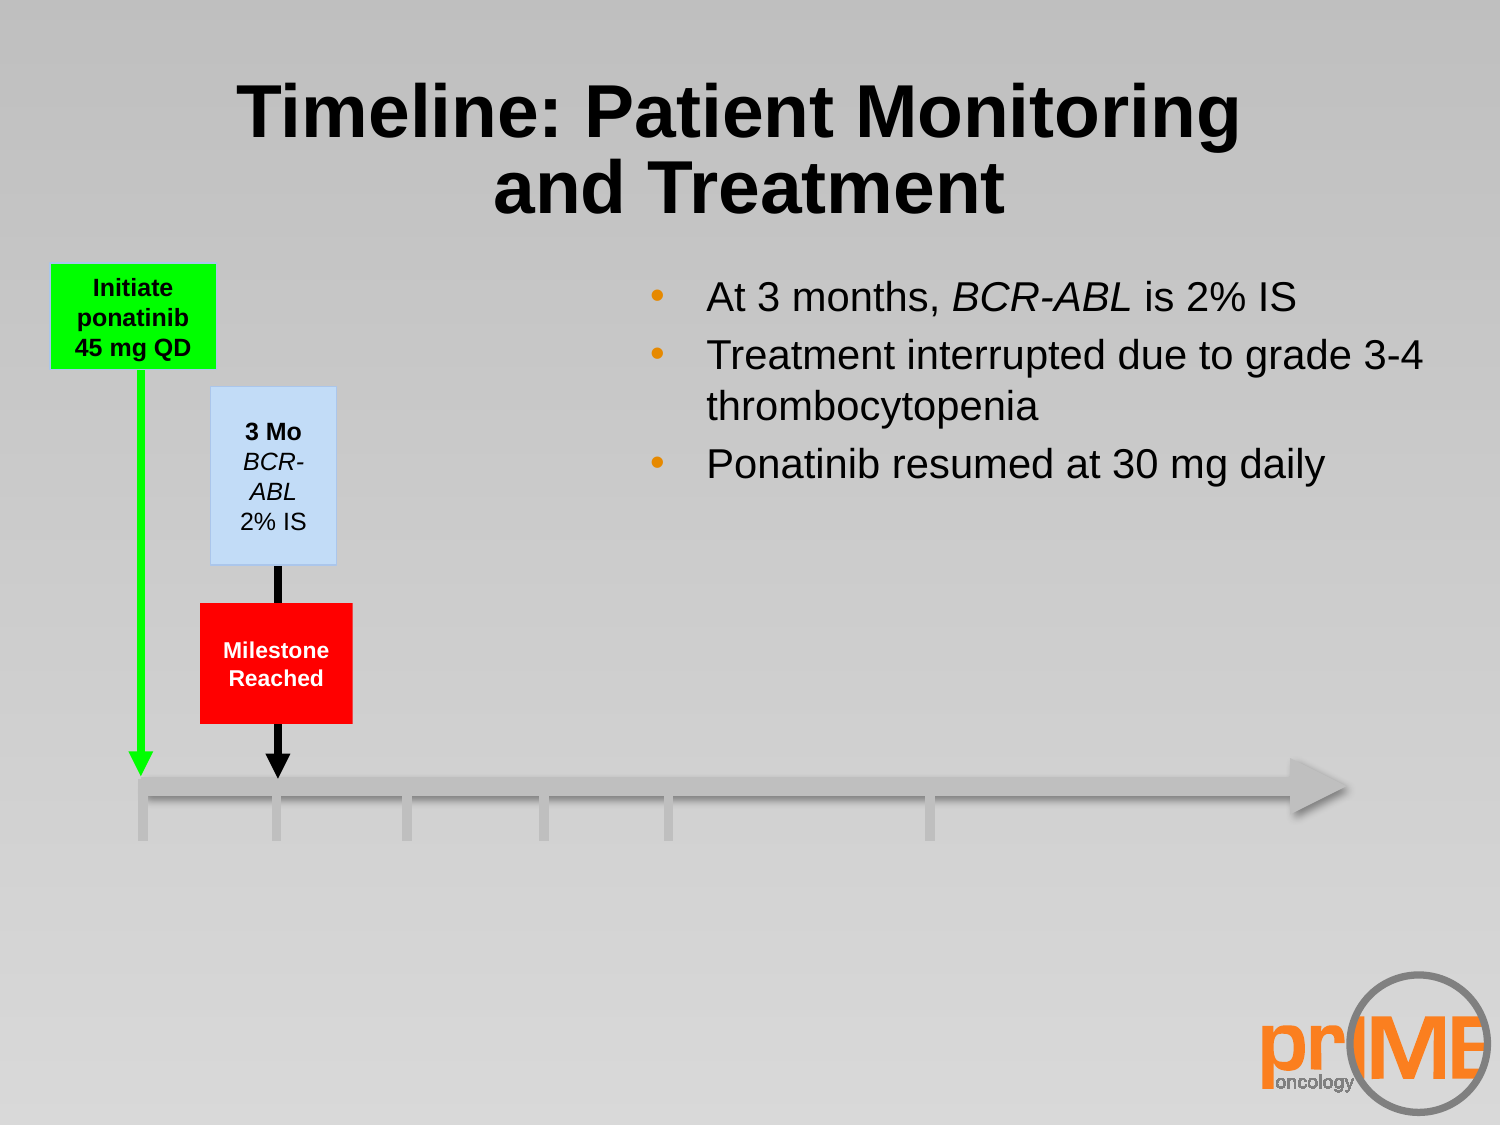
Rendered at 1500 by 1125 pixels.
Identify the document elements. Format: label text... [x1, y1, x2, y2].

text_box Milestone Reached [282, 603, 353, 724]
text_box Initiate ponatinib 45 mg QD [50, 262, 217, 370]
text_box Milestone Reached [200, 603, 273, 724]
list At 3 months, BCR-ABL is 2% IS Treatment interrupted due to grade 3-4 thrombocytopenia Ponatinib resumed at 30 mg daily [635, 262, 1500, 751]
title Timeline: Patient Monitoring and Treatment [112, 58, 1388, 247]
text_box 3 Mo BCR-ABL 2% IS [210, 386, 337, 565]
